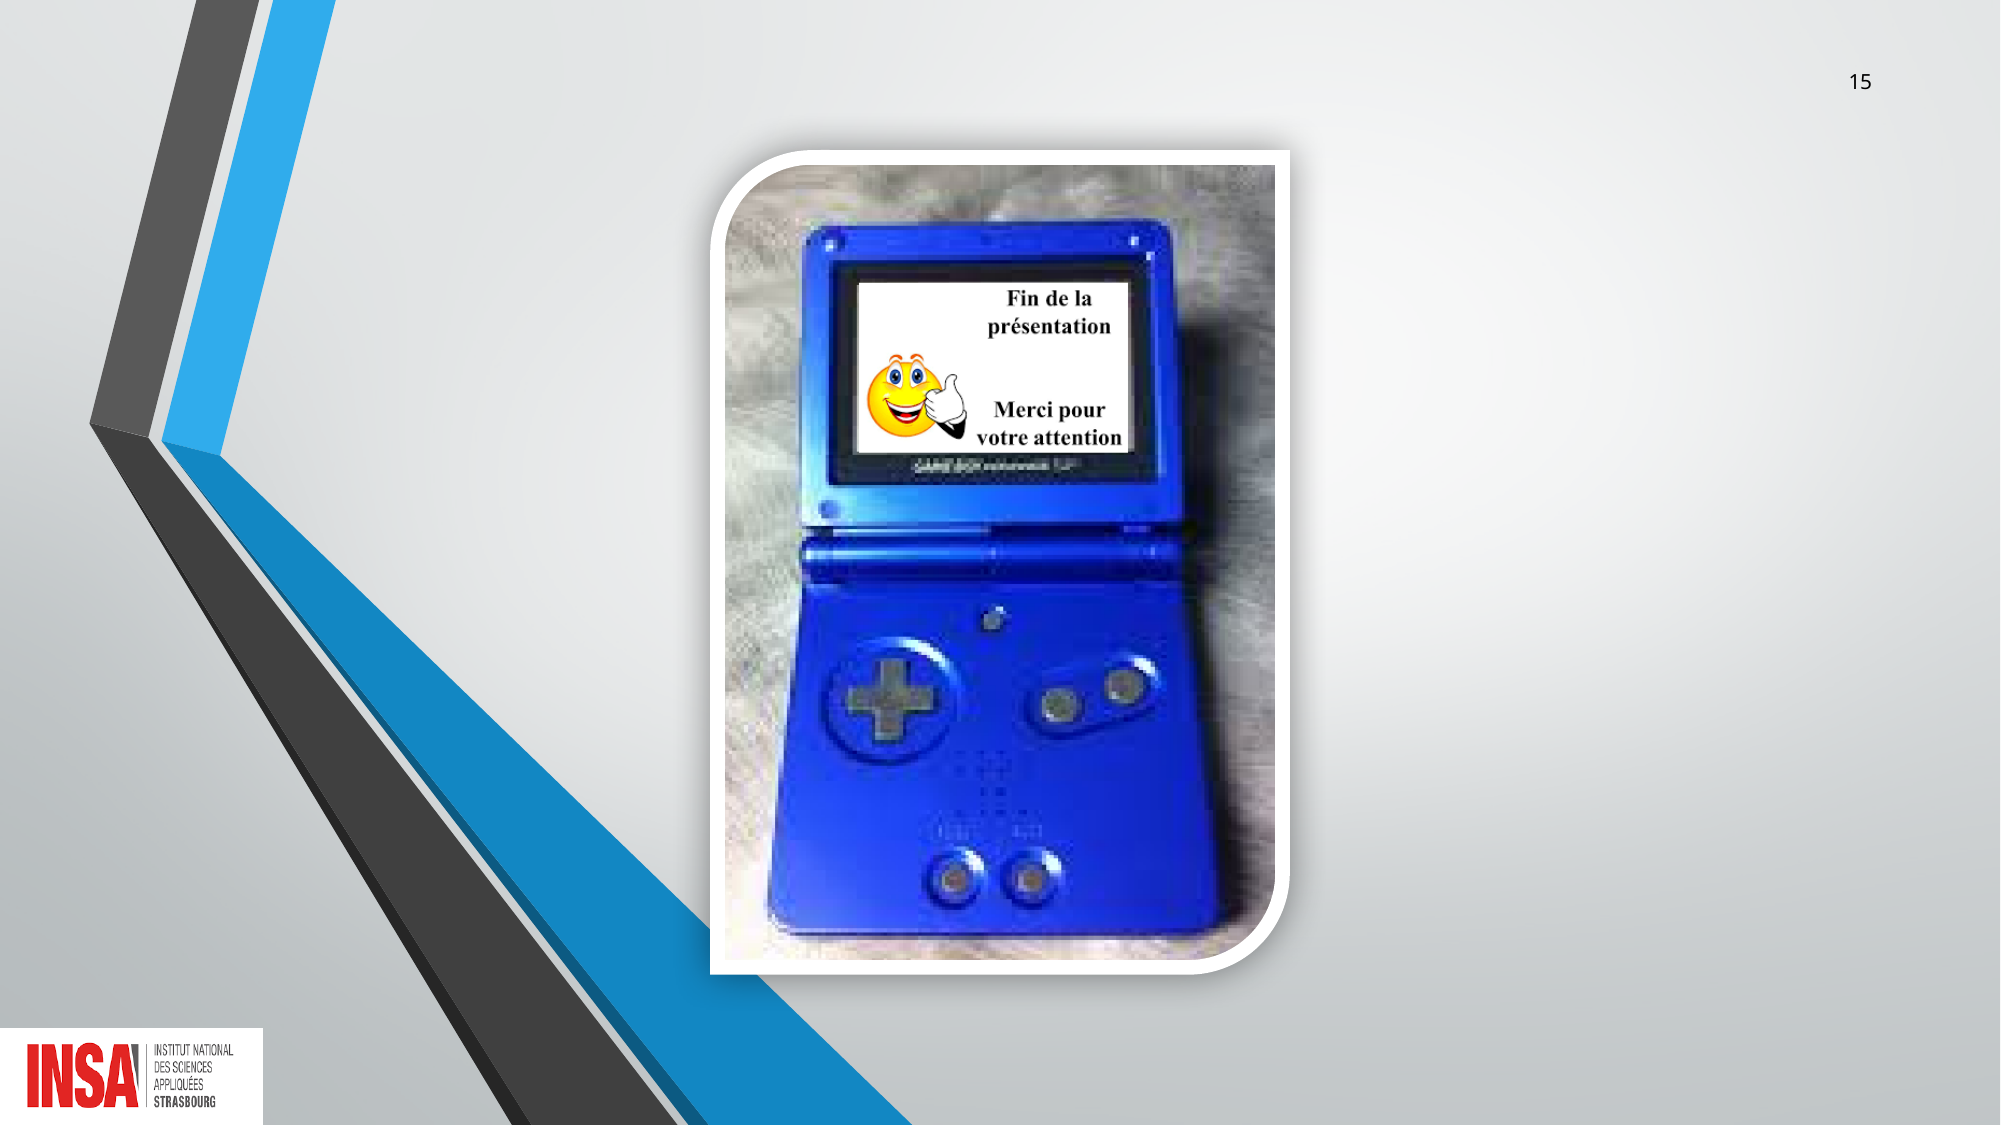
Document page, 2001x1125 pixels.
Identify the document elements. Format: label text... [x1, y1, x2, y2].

picture [0, 1028, 263, 1125]
picture [717, 157, 1283, 968]
slide_number 15 [1796, 52, 1887, 113]
